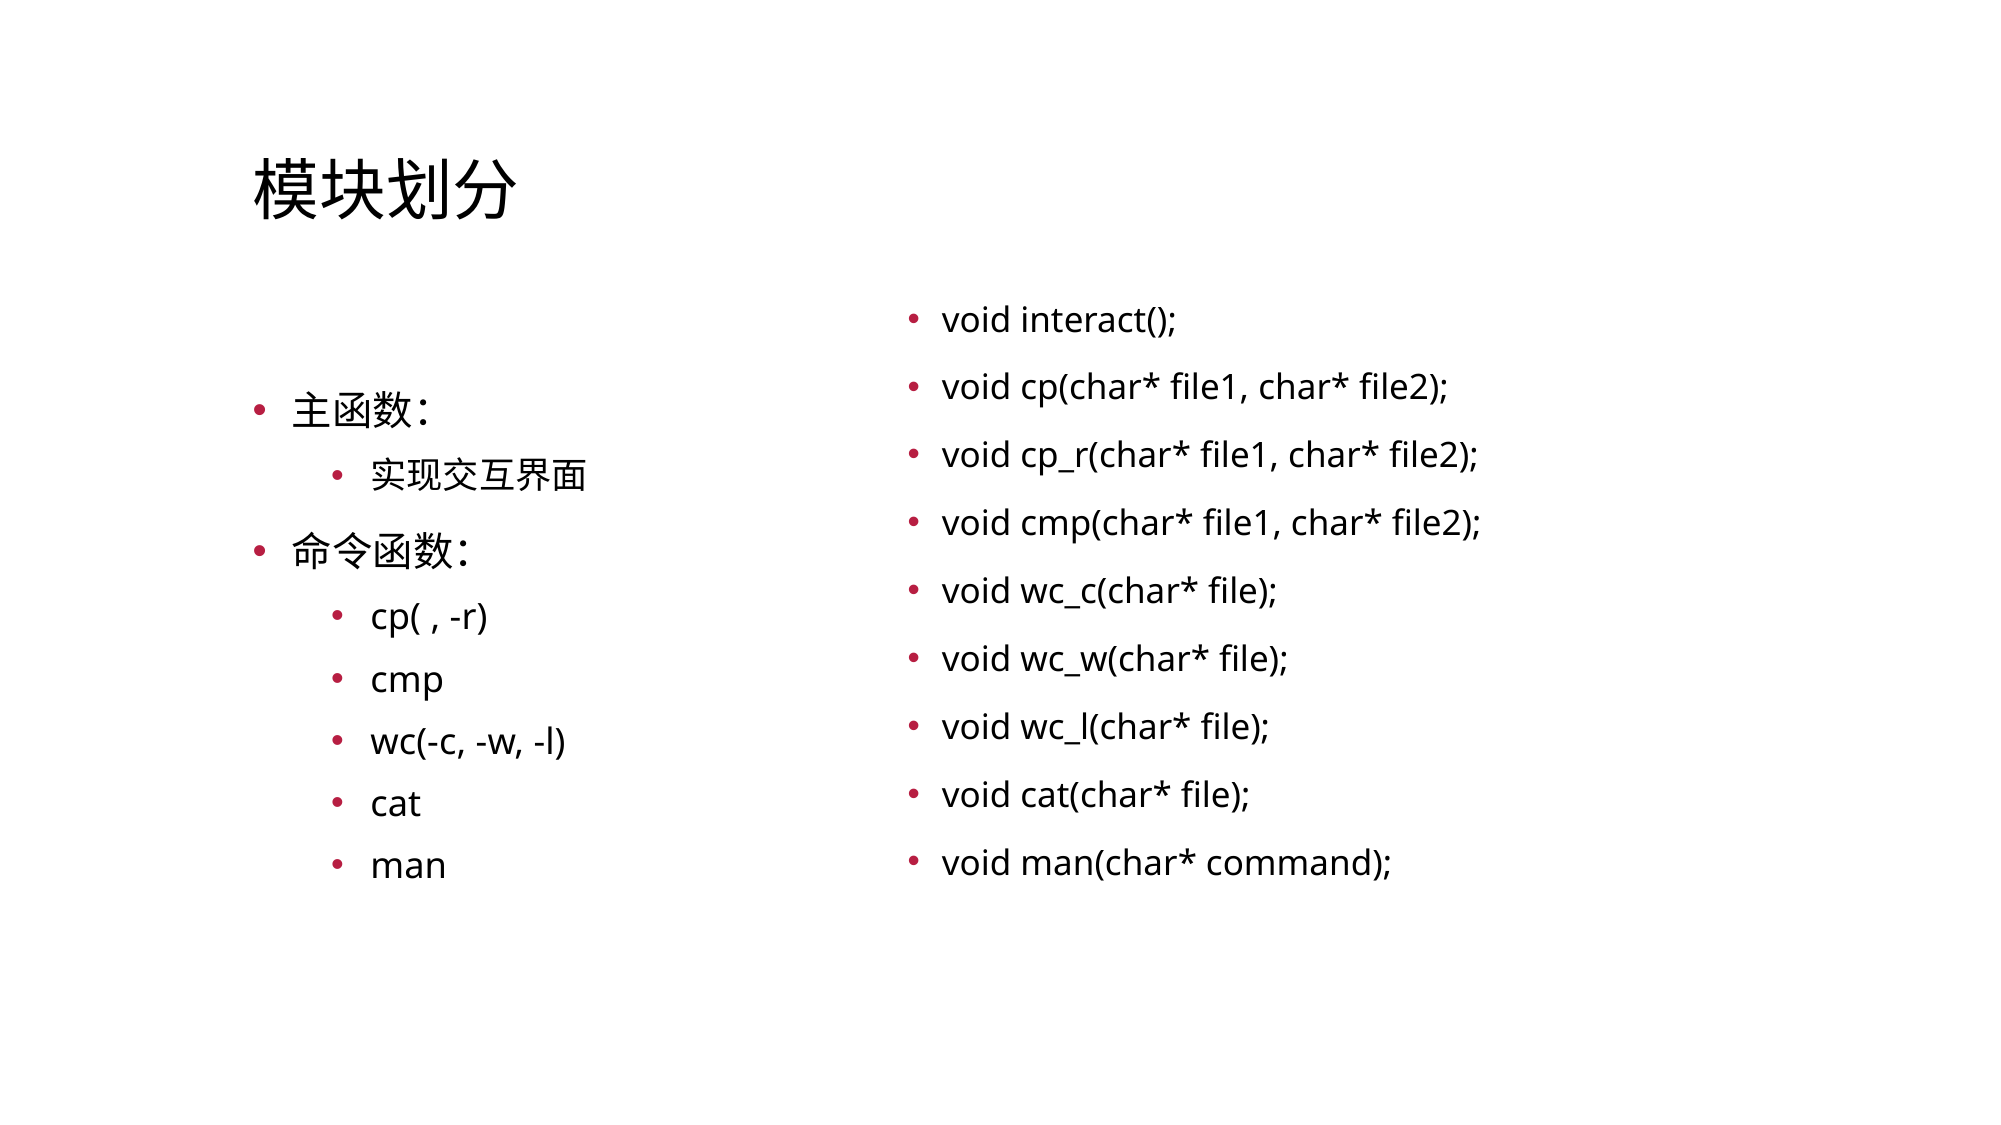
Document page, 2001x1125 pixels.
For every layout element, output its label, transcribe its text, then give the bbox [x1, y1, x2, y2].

list 主函数： 实现交互界面 命令函数： cp( , -r) cmp wc(-c, -w, -l) cat man [237, 368, 892, 896]
title 模块划分 [237, 149, 1814, 282]
list void interact(); void cp(char* file1, char* file2); void cp_r(char* file1, char* file2); void cmp(char* file1, char* file2); void wc_c(char* file); void wc_w(char* file); void wc_l(char* file); void cat(char* file); void man(char* command); [892, 281, 1815, 896]
